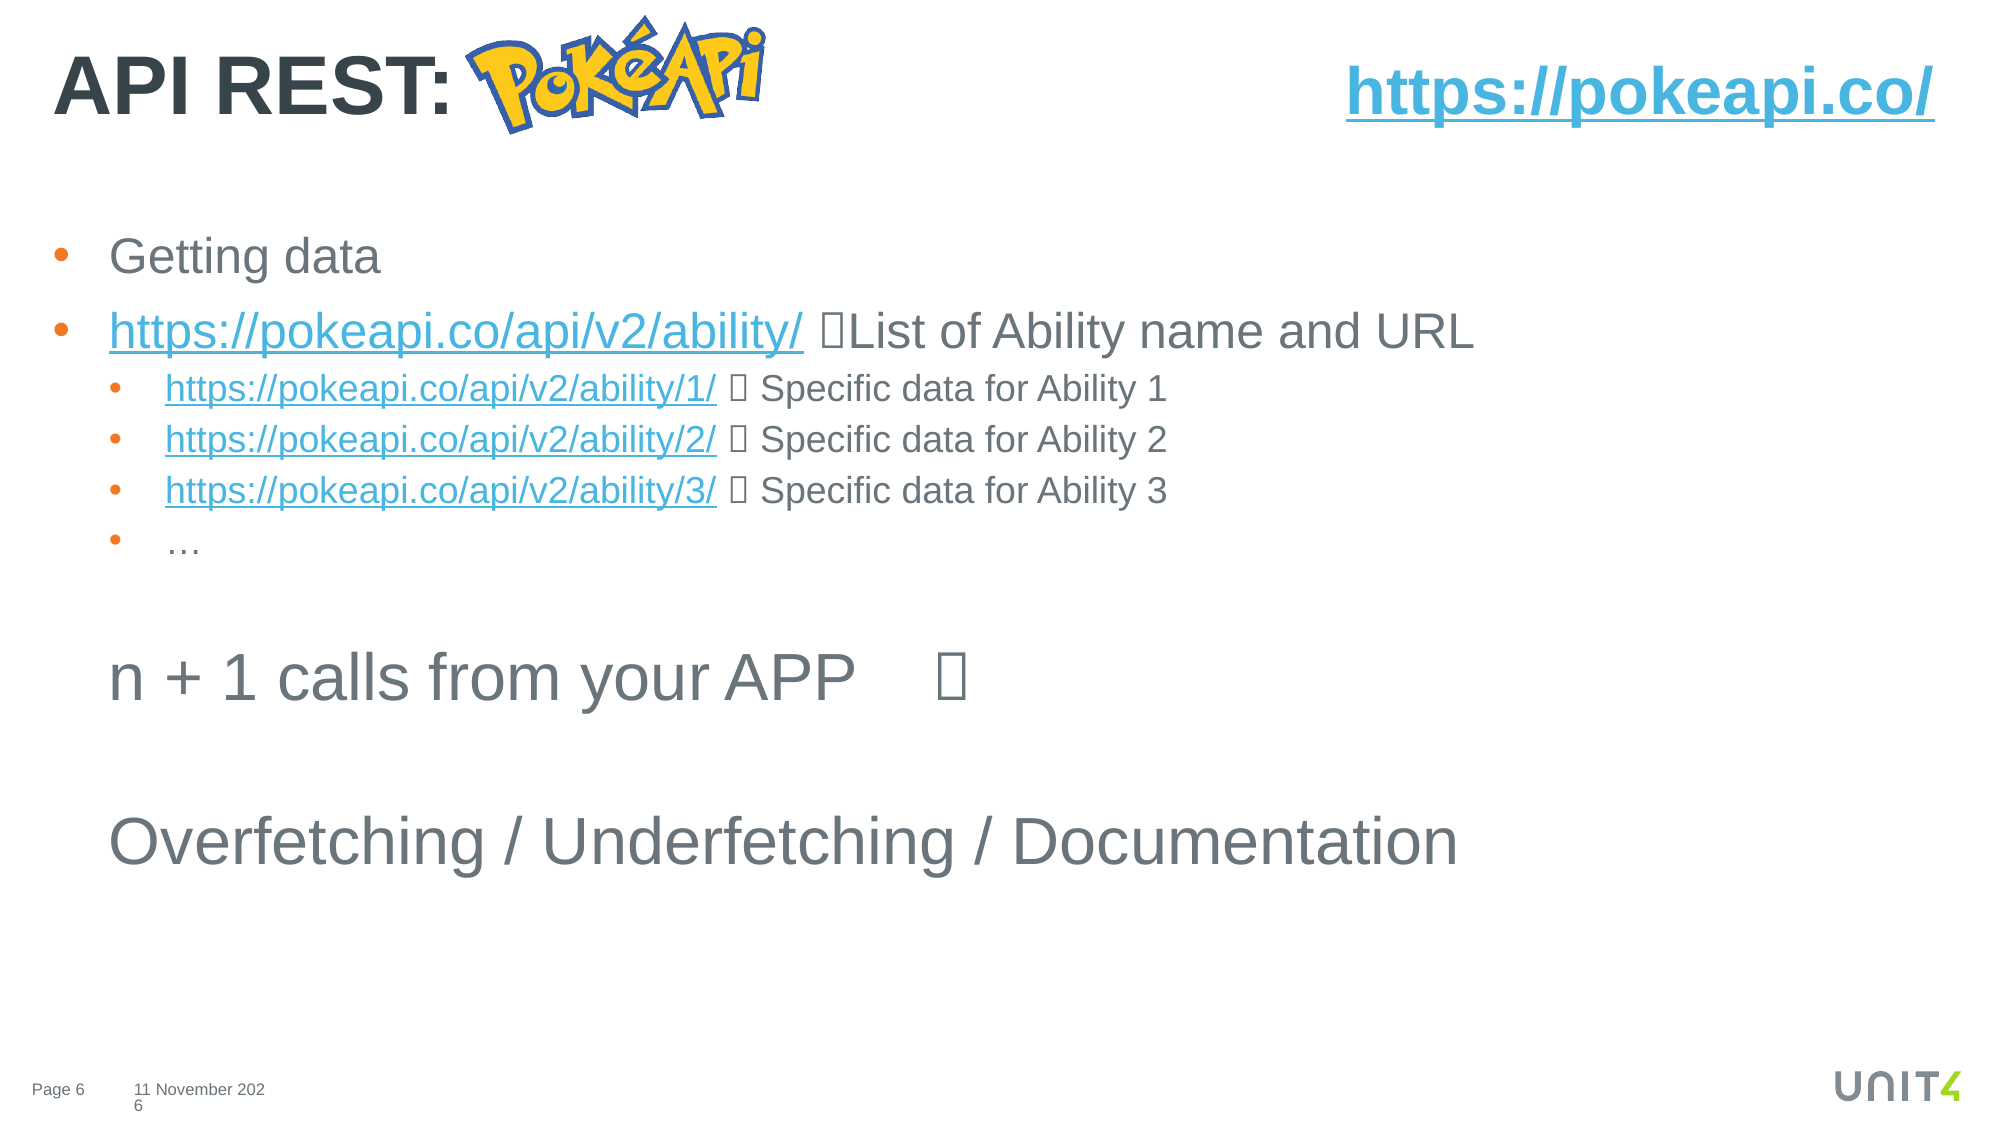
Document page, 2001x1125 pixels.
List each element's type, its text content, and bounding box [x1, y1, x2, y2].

title API REST: https://pokeapi.co/ [37, 0, 1965, 176]
list Getting data https://pokeapi.co/api/v2/ability/ List of Ability name and URL https://pokeapi.co/api/v2/ability/1/  Specific data for Ability 1 https://pokeapi.co/api/v2/ability/2/  Specific data for Ability 2 https://pokeapi.co/api/v2/ability/3/  Specific data for Ability 3 … n + 1 calls from your APP  Overfetching / Underfetching / Documentation [37, 222, 1965, 1027]
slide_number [118, 1071, 286, 1106]
picture [464, 15, 766, 135]
